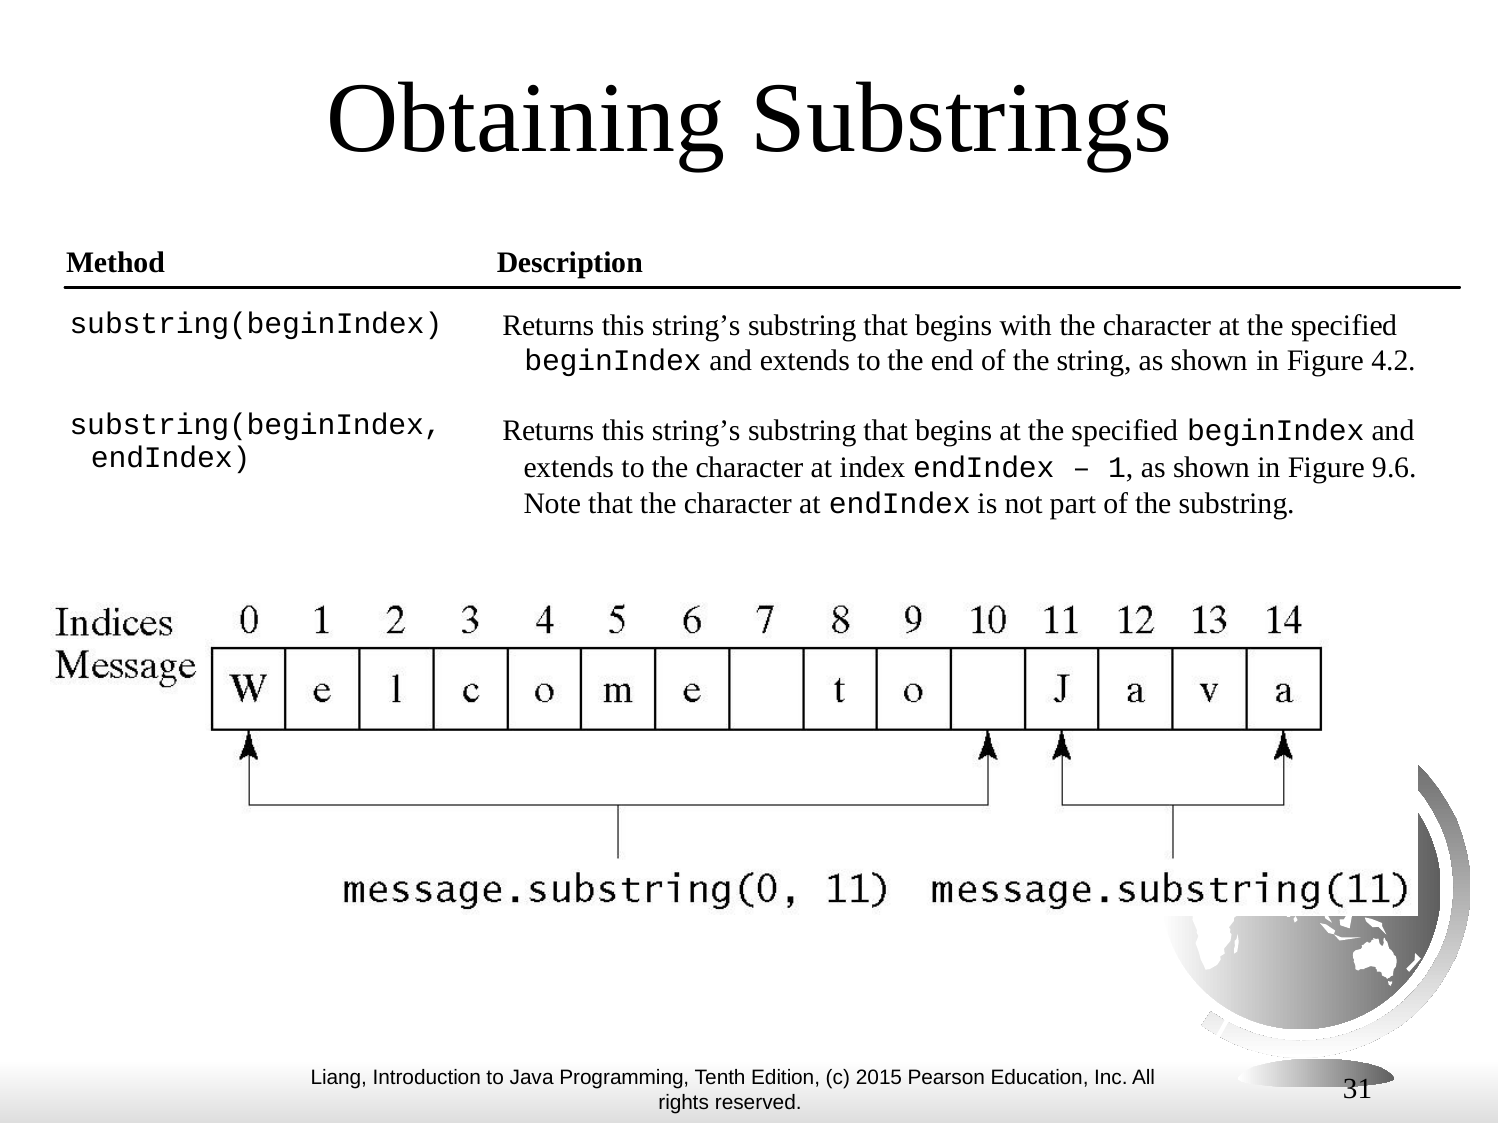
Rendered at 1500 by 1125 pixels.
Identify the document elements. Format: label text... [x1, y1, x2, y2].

picture [50, 593, 1418, 916]
title Obtaining Substrings [37, 37, 1463, 185]
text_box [31, 209, 1468, 544]
slide_number 31 [1074, 1049, 1388, 1125]
